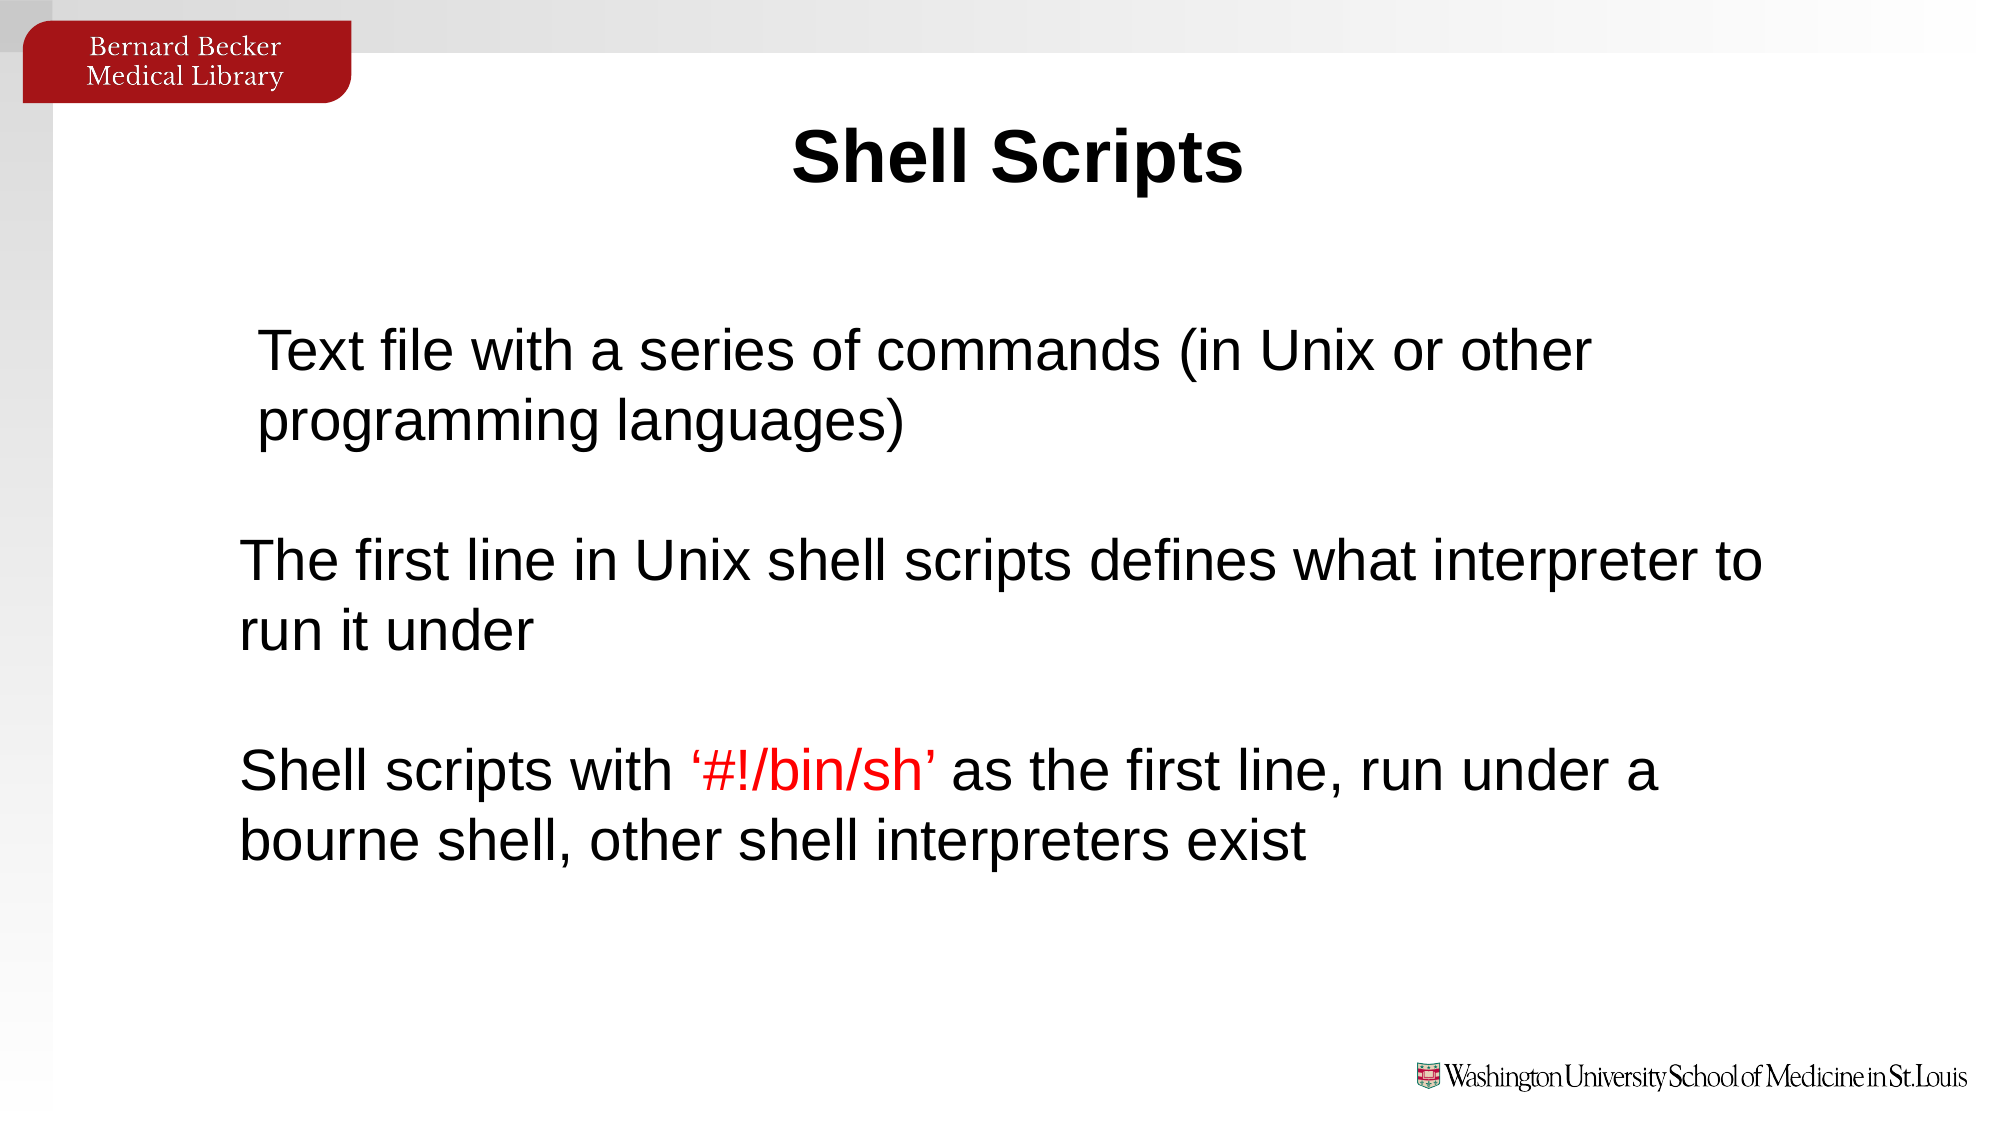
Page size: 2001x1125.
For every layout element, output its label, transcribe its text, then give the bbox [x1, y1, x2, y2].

picture [84, 29, 285, 95]
text_box Shell Scripts [274, 49, 1763, 257]
text_box Text file with a series of commands (in Unix or other programming languages) The first line in Unix shell scripts defines what interpreter to run it under Shell scripts with ‘#!/bin/sh’ as the first line, run under a bourne shell, other shell interpreters exist [239, 312, 1839, 918]
picture [1417, 1062, 1967, 1092]
